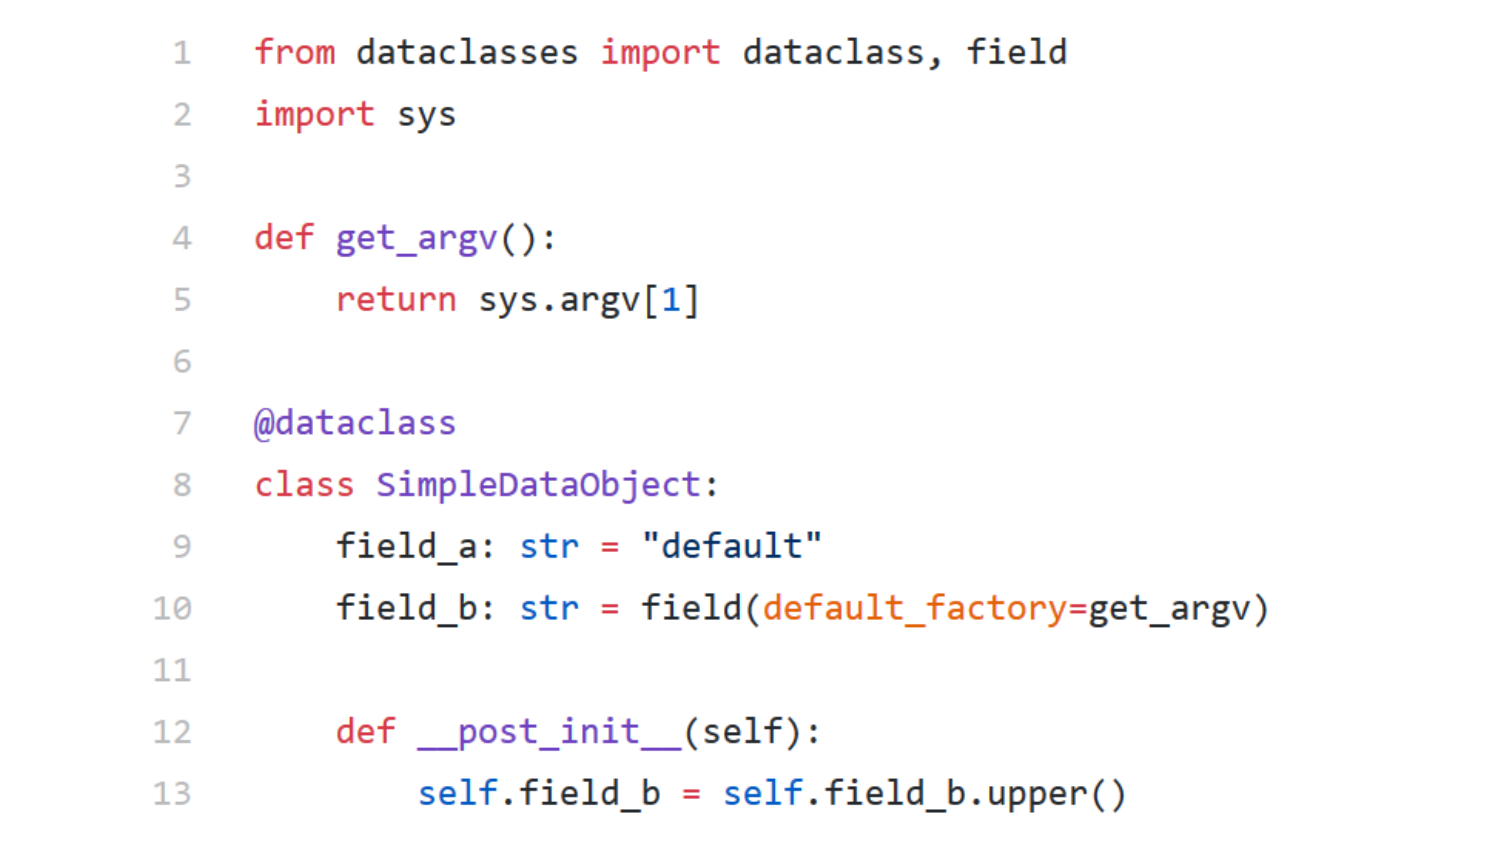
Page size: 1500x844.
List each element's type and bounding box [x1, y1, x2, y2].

picture [127, 24, 1373, 819]
